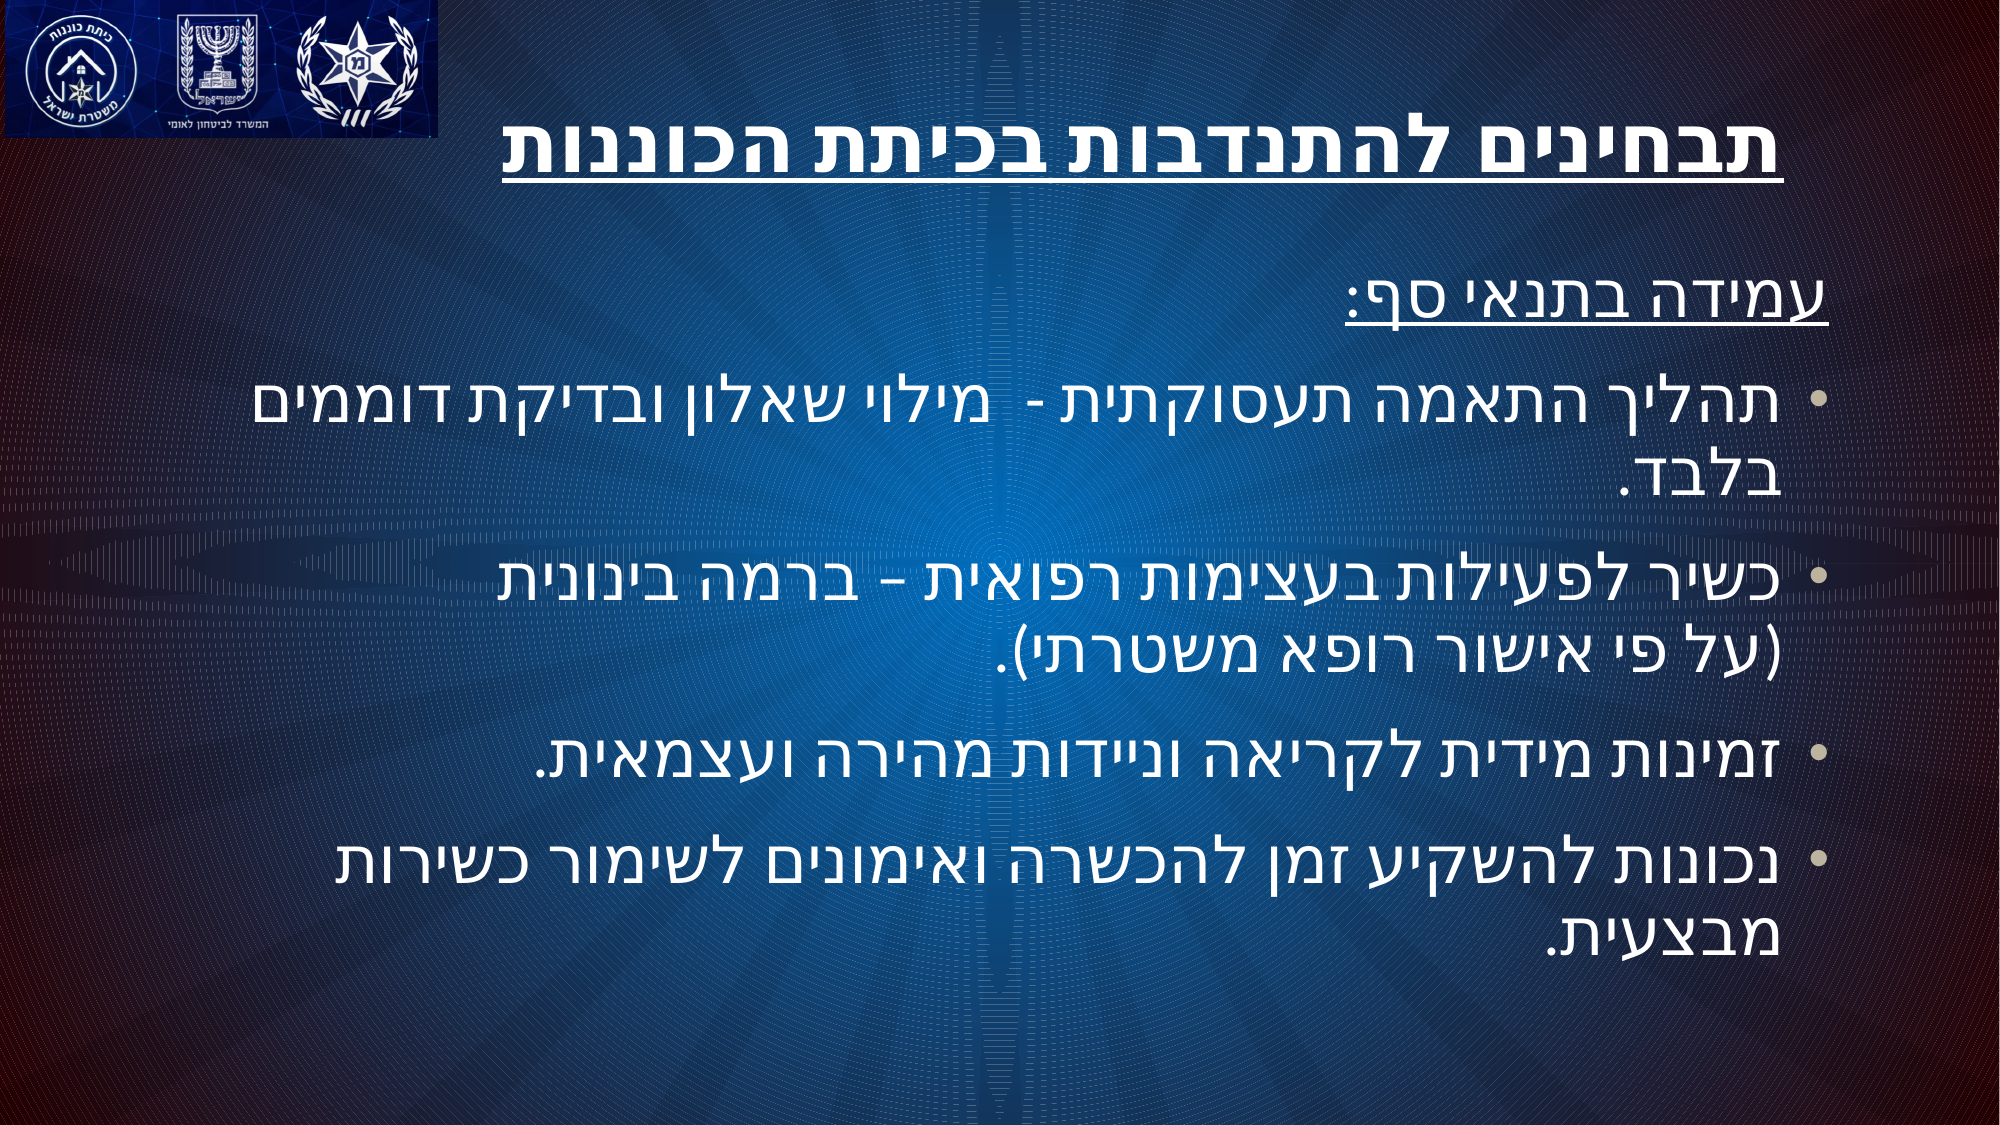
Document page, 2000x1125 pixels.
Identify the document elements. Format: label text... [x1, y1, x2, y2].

picture [5, 0, 438, 138]
title תבחינים להתנדבות בכיתת הכוננות [437, 79, 1850, 217]
list עמידה בתנאי סף: תהליך התאמה תעסוקתית - מילוי שאלון ובדיקת דוממים בלבד. כשיר לפעילות בעצימות רפואית – ברמה בינונית (על פי אישור רופא משטרתי). זמינות מידית לקריאה וניידות מהירה ועצמאית. נכונות להשקיע זמן להכשרה ואימונים לשימור כשירות מבצעית. [149, 249, 1850, 1030]
